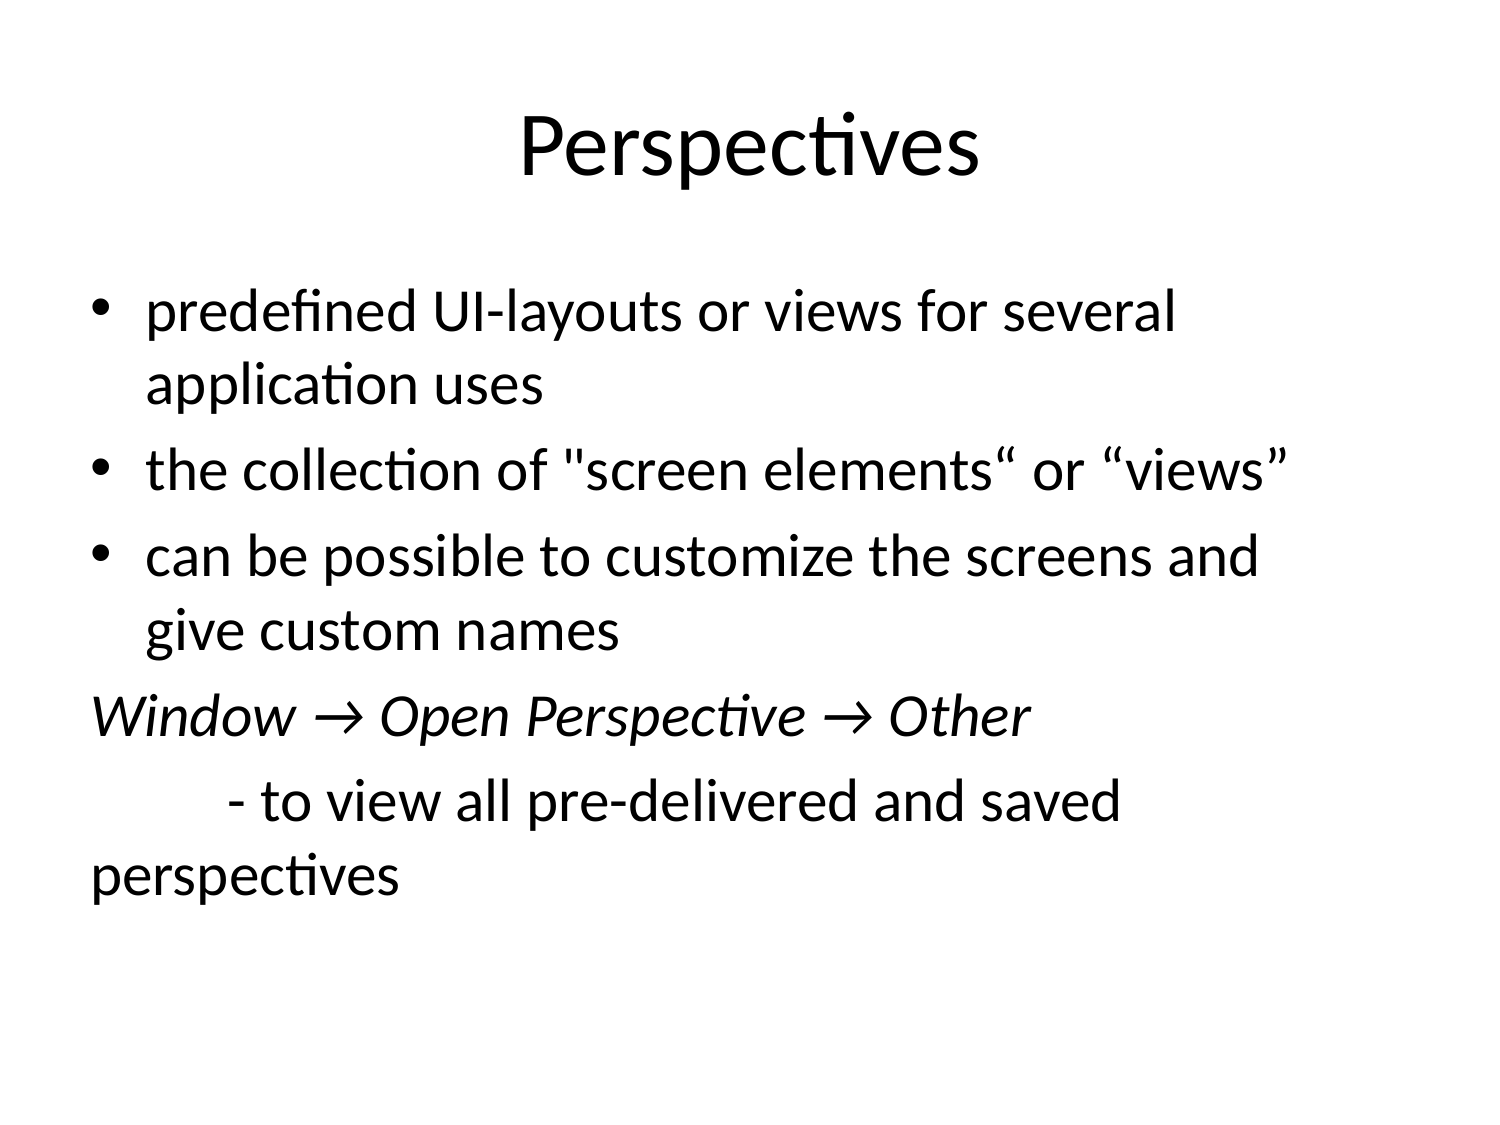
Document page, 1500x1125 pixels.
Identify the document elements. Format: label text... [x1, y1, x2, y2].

title Perspectives [75, 45, 1425, 233]
list predefined UI-layouts or views for several application uses the collection of "screen elements“ or “views” can be possible to customize the screens and give custom names Window → Open Perspective → Other - to view all pre-delivered and saved perspectives [75, 262, 1338, 925]
